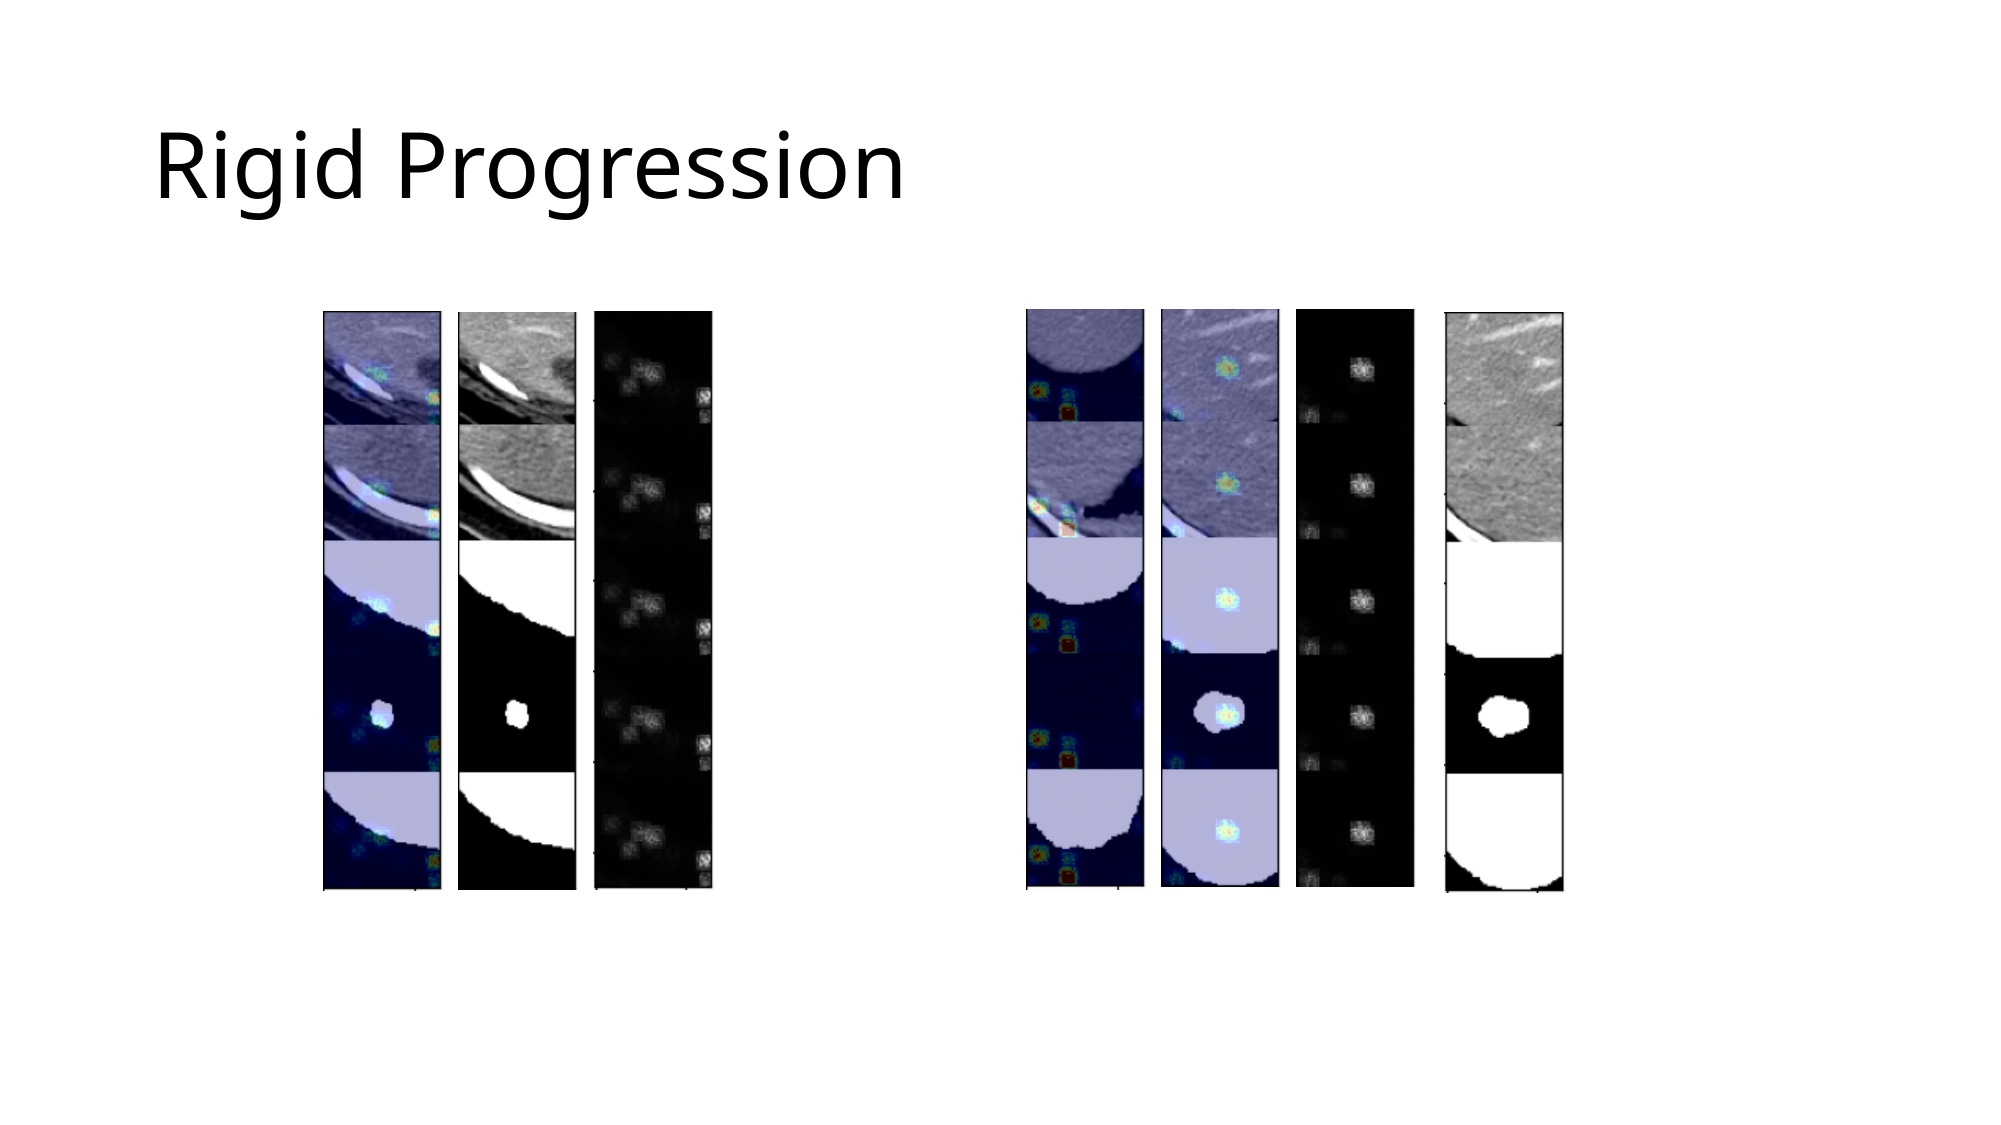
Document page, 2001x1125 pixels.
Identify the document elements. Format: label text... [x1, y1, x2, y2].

picture [1296, 309, 1416, 887]
title Rigid Progression [137, 59, 1863, 278]
picture [458, 312, 578, 890]
picture [1026, 309, 1146, 890]
picture [1444, 312, 1567, 893]
picture [593, 311, 714, 890]
picture [323, 311, 443, 891]
picture [1161, 309, 1281, 887]
